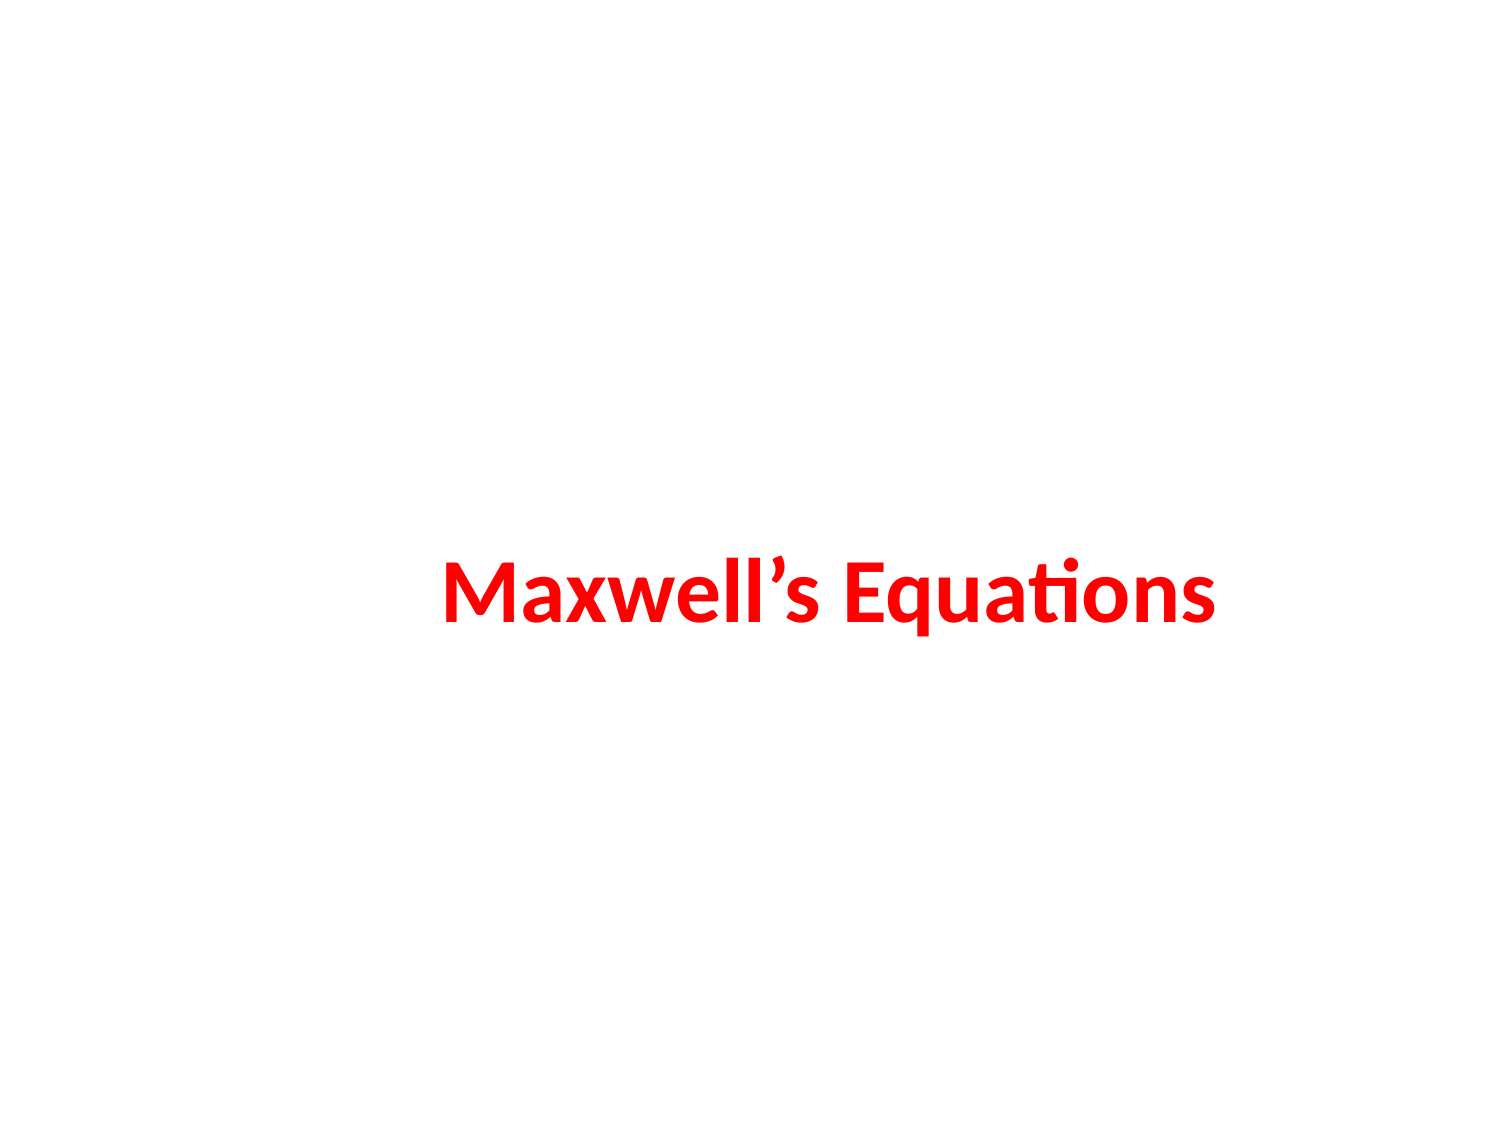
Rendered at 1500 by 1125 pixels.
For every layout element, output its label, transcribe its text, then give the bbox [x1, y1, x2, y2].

title Maxwell’s Equations [383, 408, 1275, 764]
